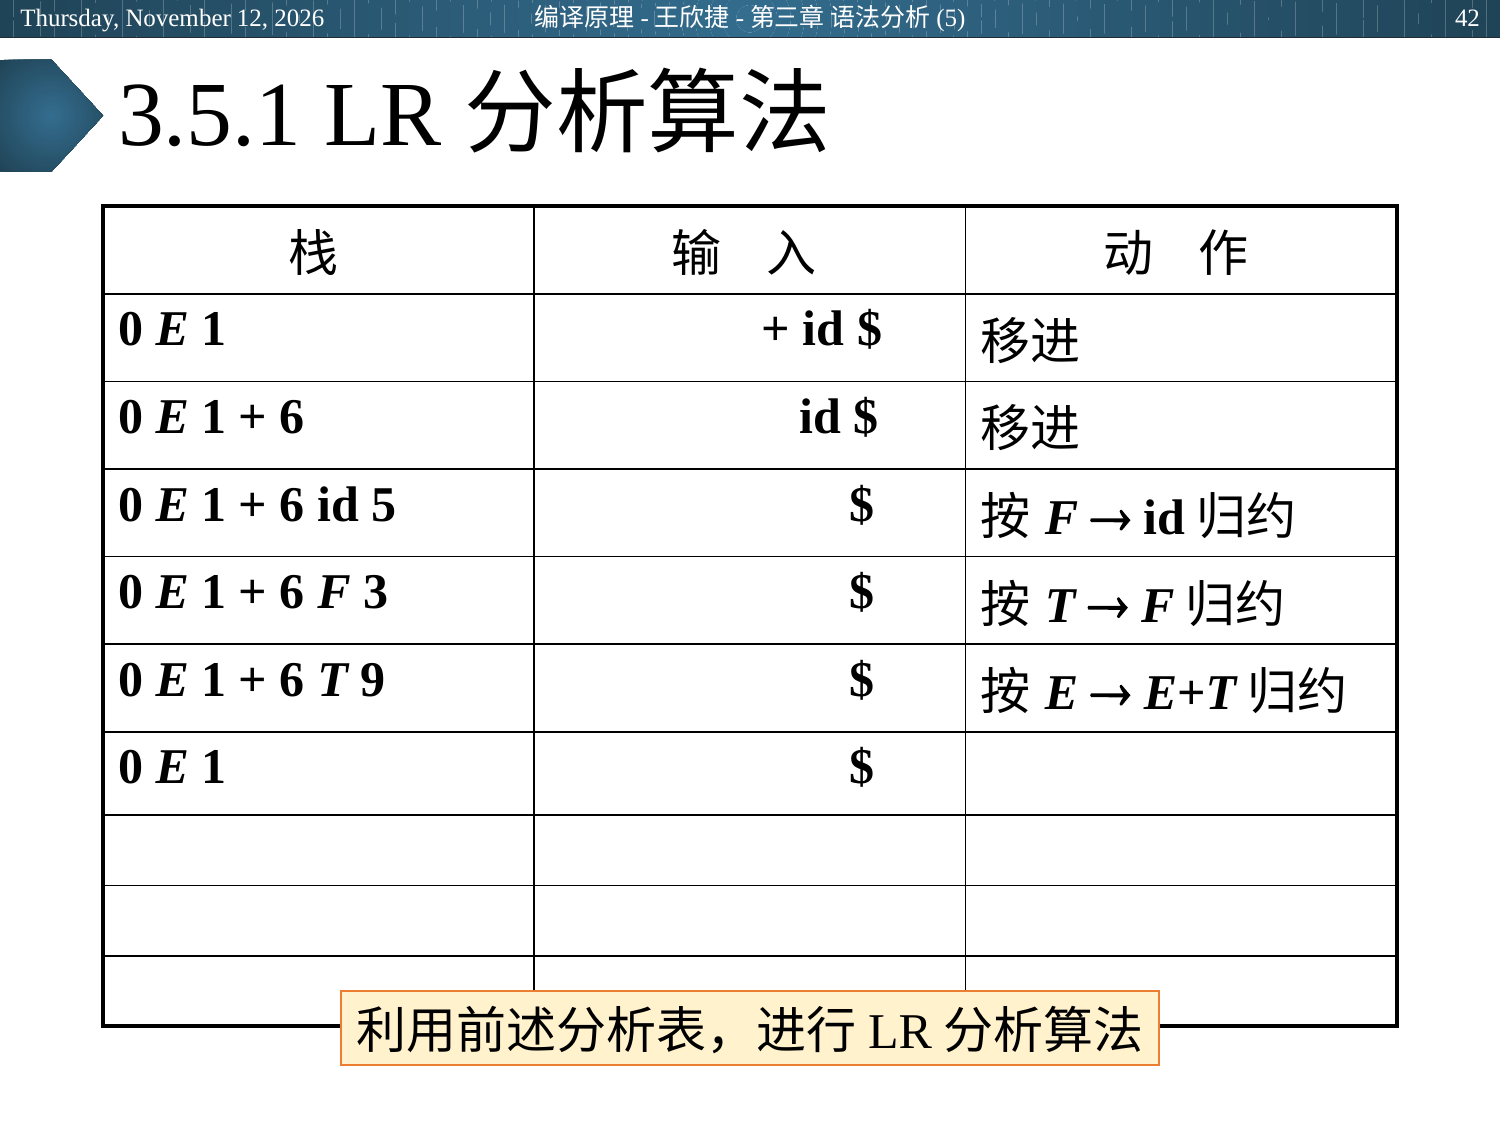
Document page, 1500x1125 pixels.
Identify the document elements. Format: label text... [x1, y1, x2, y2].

table_cell 0 E 1 + 6 F 3 [105, 557, 533, 643]
table_cell [535, 816, 965, 885]
table_cell [966, 733, 1395, 814]
table_cell [105, 957, 533, 1024]
slide_number 42 [1157, 1, 1495, 32]
table_cell 按F  id归约 [966, 470, 1395, 556]
footer 编译原理-王欣捷-第三章 语法分析(5) [496, 1, 1004, 32]
table_cell 按E  E+T归约 [966, 645, 1395, 731]
table_cell [105, 886, 533, 955]
table_cell 移进 [966, 382, 1395, 468]
table_cell [105, 816, 533, 885]
table_cell [966, 957, 1395, 1024]
table_header 输 入 [535, 208, 965, 293]
table_cell 0 E 1 + 6 id 5 [105, 470, 533, 556]
table_cell $ [535, 470, 965, 556]
table_cell $ [535, 557, 965, 643]
table_cell 按T  F归约 [966, 557, 1395, 643]
table_cell 0 E 1 + 6 T 9 [105, 645, 533, 731]
table_cell [535, 957, 965, 990]
table_cell + id $ [535, 295, 965, 381]
table_cell id $ [535, 382, 965, 468]
table_header 动 作 [966, 208, 1395, 293]
title 3.5.1 LR分析算法 [103, 37, 1397, 194]
text_box 利用前述分析表，进行LR分析算法 [340, 990, 1160, 1066]
table_cell 0 E 1 [105, 295, 533, 381]
table_cell $ [535, 645, 965, 731]
table_header 栈 [105, 208, 533, 293]
table_cell $ [535, 733, 965, 814]
table_cell [966, 816, 1395, 885]
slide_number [5, 1, 344, 32]
table_cell 移进 [966, 295, 1395, 381]
table_cell 0 E 1 + 6 [105, 382, 533, 468]
table_cell 0 E 1 [105, 733, 533, 814]
table_cell [966, 886, 1395, 955]
table_cell [535, 886, 965, 955]
